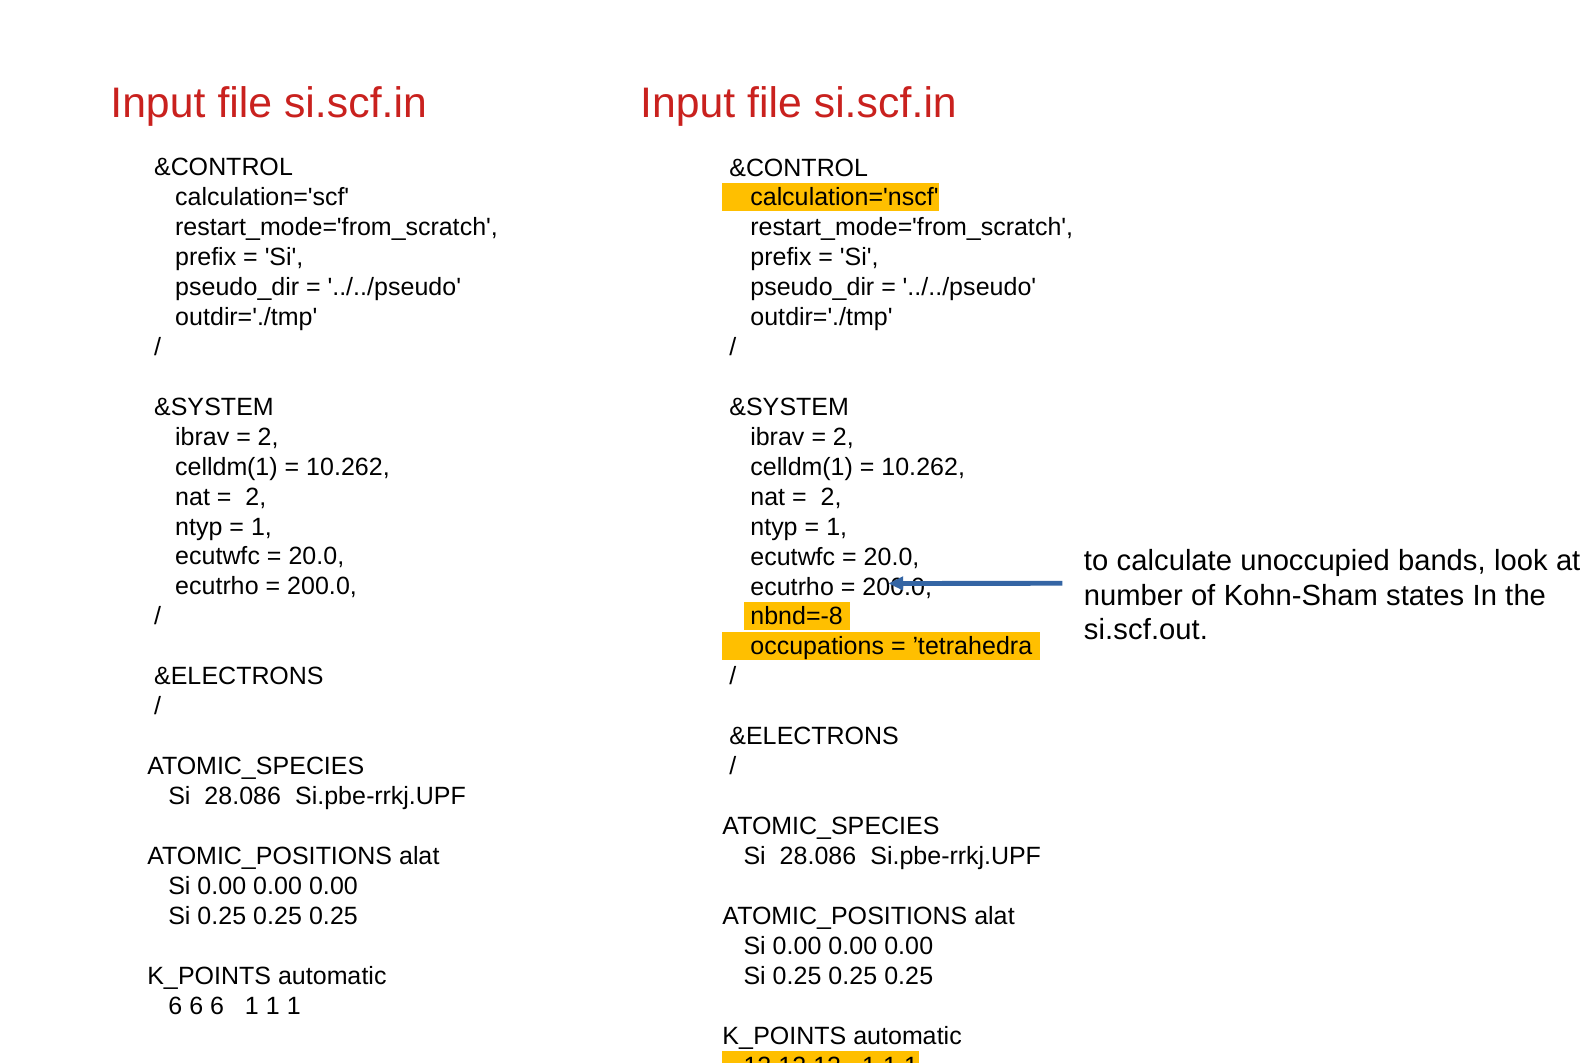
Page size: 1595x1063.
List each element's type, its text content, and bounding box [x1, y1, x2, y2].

text_box &CONTROL calculation='scf' restart_mode='from_scratch', prefix = 'Si', pseudo_dir = '../../pseudo' outdir='./tmp' / &SYSTEM ibrav = 2, celldm(1) = 10.262, nat = 2, ntyp = 1, ecutwfc = 20.0, ecutrho = 200.0, / &ELECTRONS / ATOMIC_SPECIES Si 28.086 Si.pbe-rrkj.UPF ATOMIC_POSITIONS alat Si 0.00 0.00 0.00 Si 0.25 0.25 0.25 K_POINTS automatic 6 6 6 1 1 1 [132, 143, 669, 971]
text_box &CONTROL calculation='nscf' restart_mode='from_scratch', prefix = 'Si', pseudo_dir = '../../pseudo' outdir='./tmp' / &SYSTEM ibrav = 2, celldm(1) = 10.262, nat = 2, ntyp = 1, ecutwfc = 20.0, ecutrho = 200.0, nbnd=-8 occupations = ’tetrahedra / &ELECTRONS / ATOMIC_SPECIES Si 28.086 Si.pbe-rrkj.UPF ATOMIC_POSITIONS alat Si 0.00 0.00 0.00 Si 0.25 0.25 0.25 K_POINTS automatic 12 12 12 1 1 1 [707, 143, 1244, 1027]
text_box Input file si.scf.in [95, 67, 625, 133]
text_box [888, 577, 1063, 590]
text_box to calculate unoccupied bands, look at number of Kohn-Sham states In the si.scf.out. [1069, 533, 1595, 663]
text_box Input file si.scf.in [625, 67, 1520, 133]
